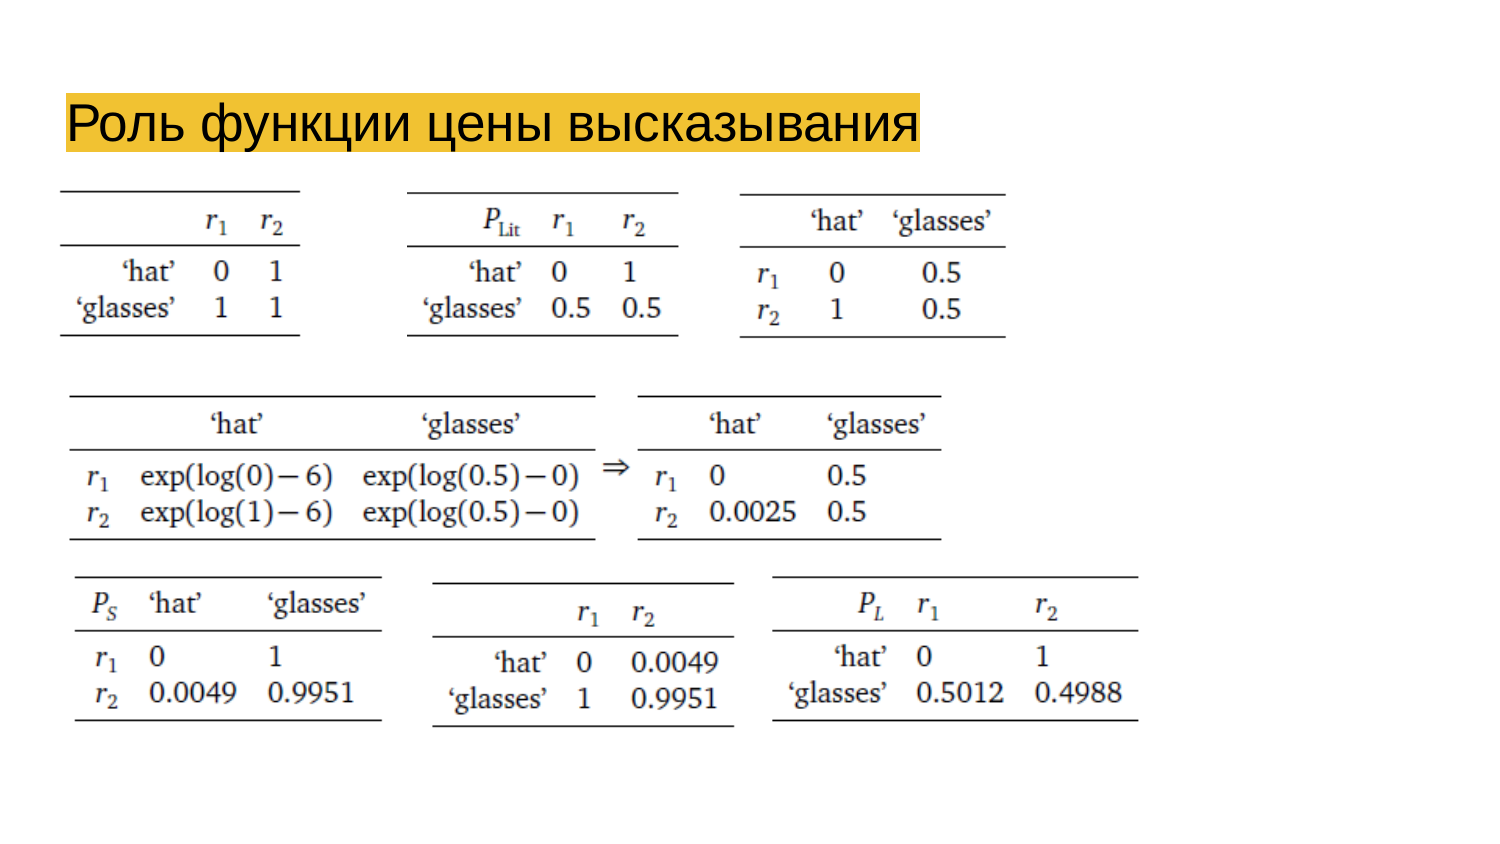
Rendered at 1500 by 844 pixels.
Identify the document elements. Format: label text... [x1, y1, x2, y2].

picture [736, 188, 1018, 346]
picture [72, 569, 390, 735]
picture [50, 188, 316, 346]
title Роль функции цены высказывания [51, 72, 1449, 167]
picture [427, 571, 751, 732]
picture [770, 572, 1148, 731]
picture [407, 191, 685, 344]
picture [62, 385, 962, 554]
